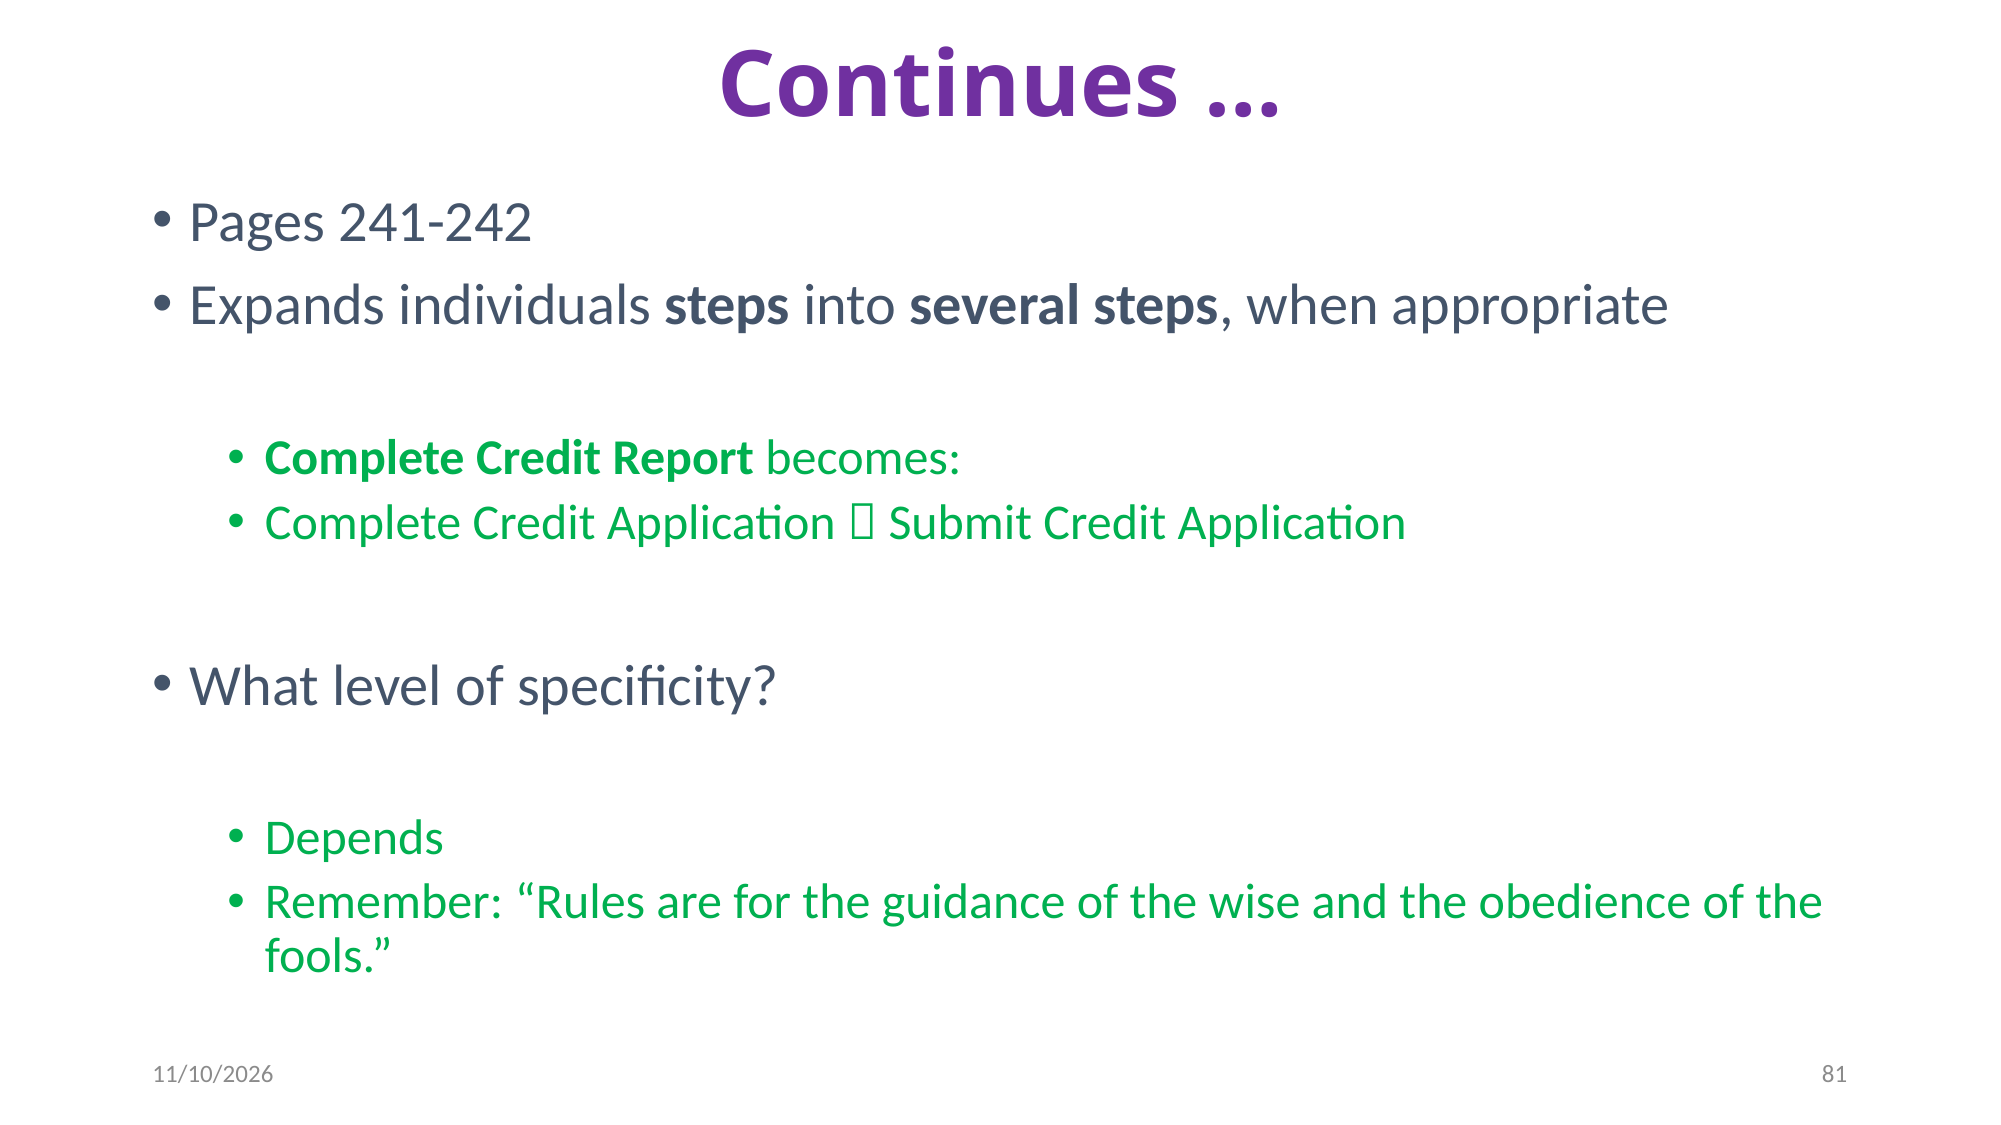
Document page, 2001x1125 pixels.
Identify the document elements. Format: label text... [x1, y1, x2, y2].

list Pages 241-242 Expands individuals steps into several steps, when appropriate Complete Credit Report becomes: Complete Credit Application  Submit Credit Application What level of specificity? Depends Remember: “Rules are for the guidance of the wise and the obedience of the fools.” [137, 183, 1863, 1014]
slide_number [137, 1042, 588, 1103]
slide_number 81 [1412, 1042, 1863, 1103]
title Continues … [137, 18, 1863, 156]
